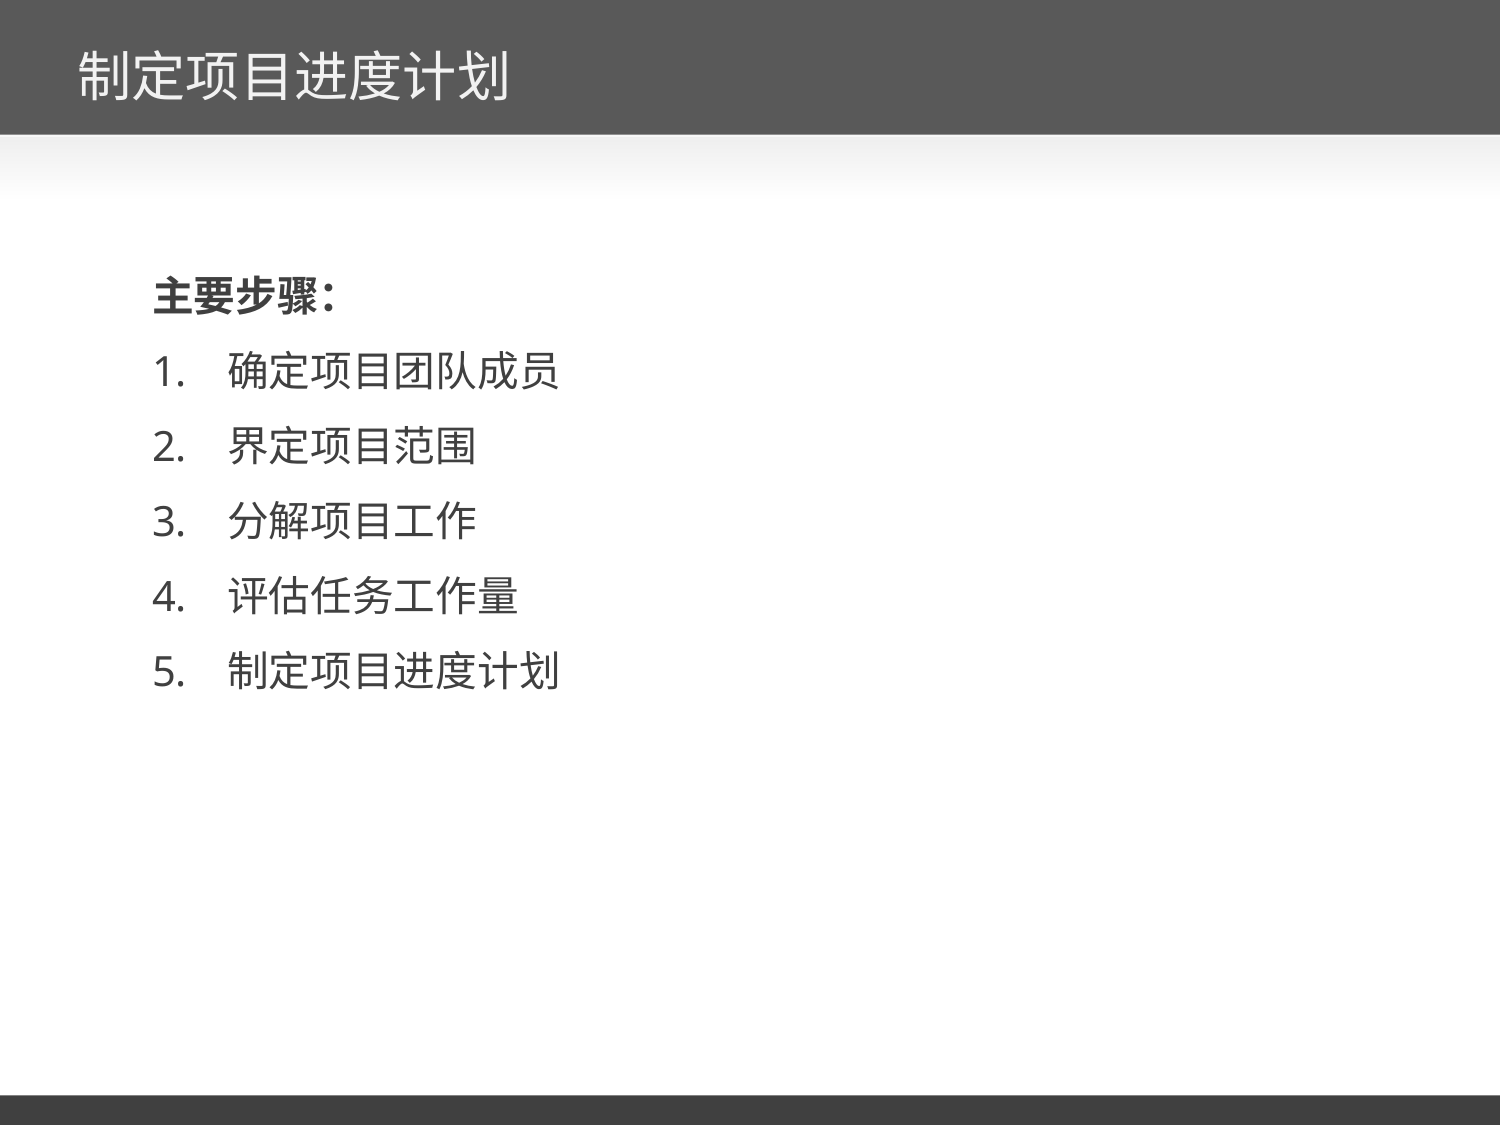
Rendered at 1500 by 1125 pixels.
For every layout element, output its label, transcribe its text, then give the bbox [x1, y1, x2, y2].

title 制定项目进度计划 [62, 24, 1276, 126]
text_box 主要步骤： 确定项目团队成员 界定项目范围 分解项目工作 评估任务工作量 制定项目进度计划 [137, 237, 963, 703]
